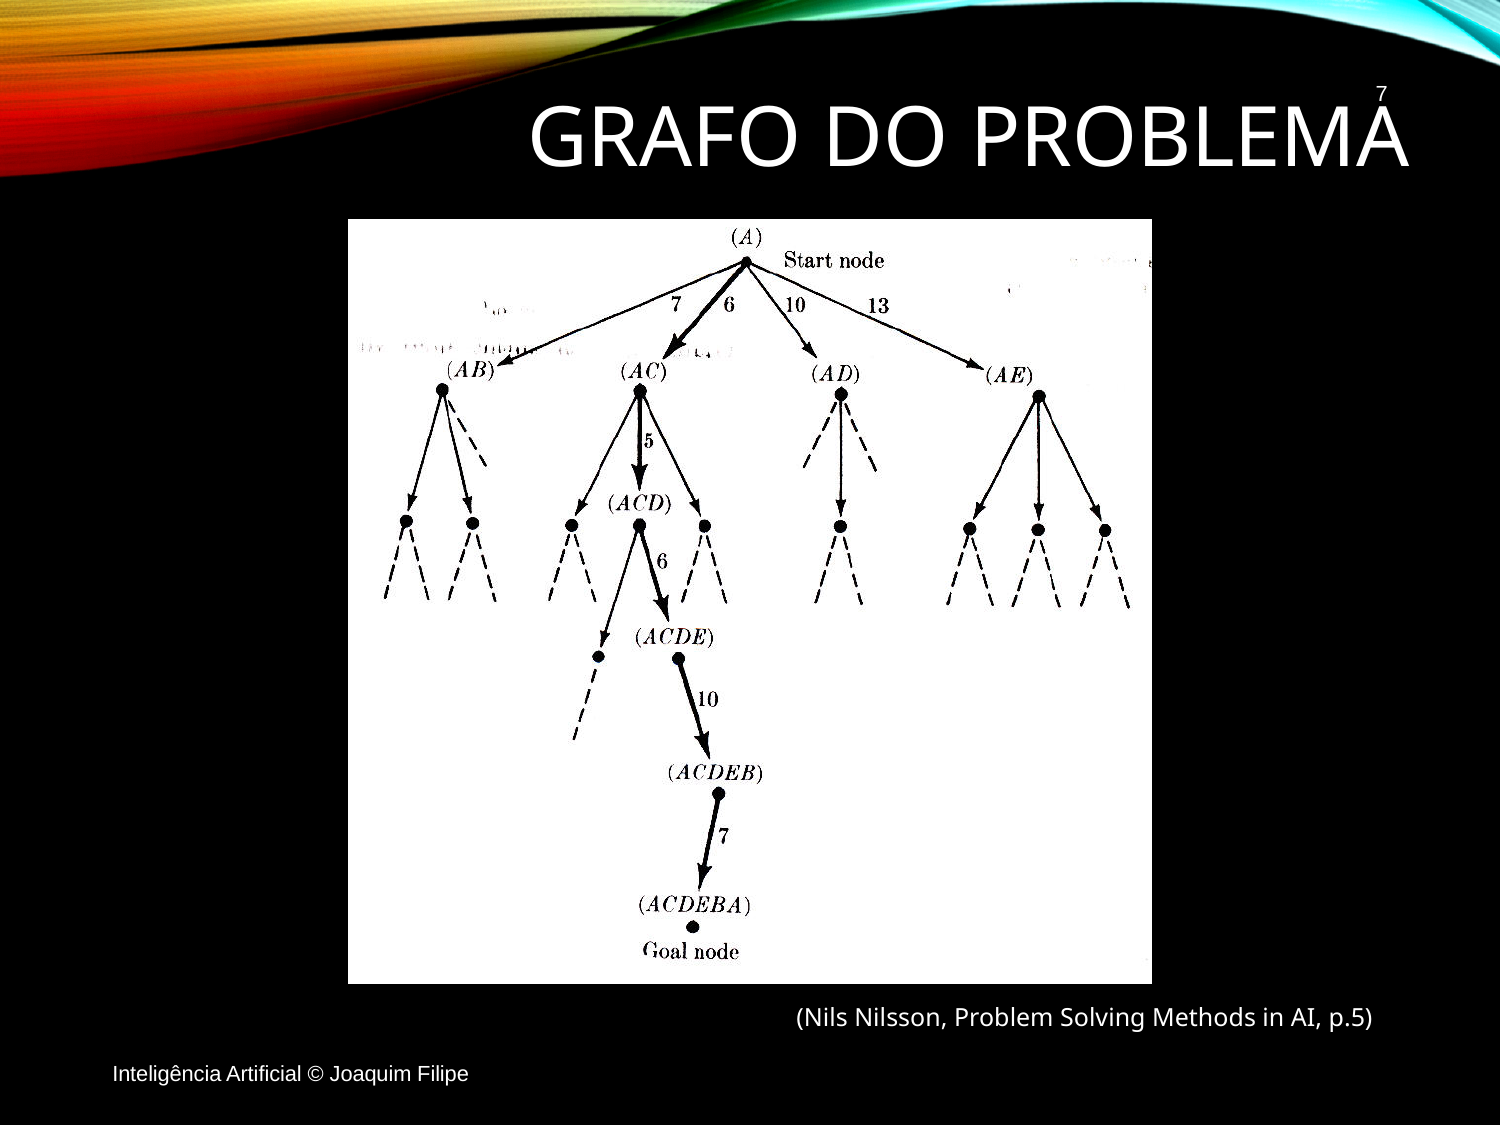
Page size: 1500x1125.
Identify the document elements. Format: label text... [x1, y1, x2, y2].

title Grafo do problema [75, 45, 1425, 234]
footer Inteligência Artificial © Joaquim Filipe [97, 1042, 1030, 1103]
slide_number 7 [1078, 62, 1403, 123]
list (Nils Nilsson, Problem Solving Methods in AI, p.5) [726, 999, 1389, 1042]
picture [0, 0, 1500, 178]
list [347, 219, 1152, 984]
